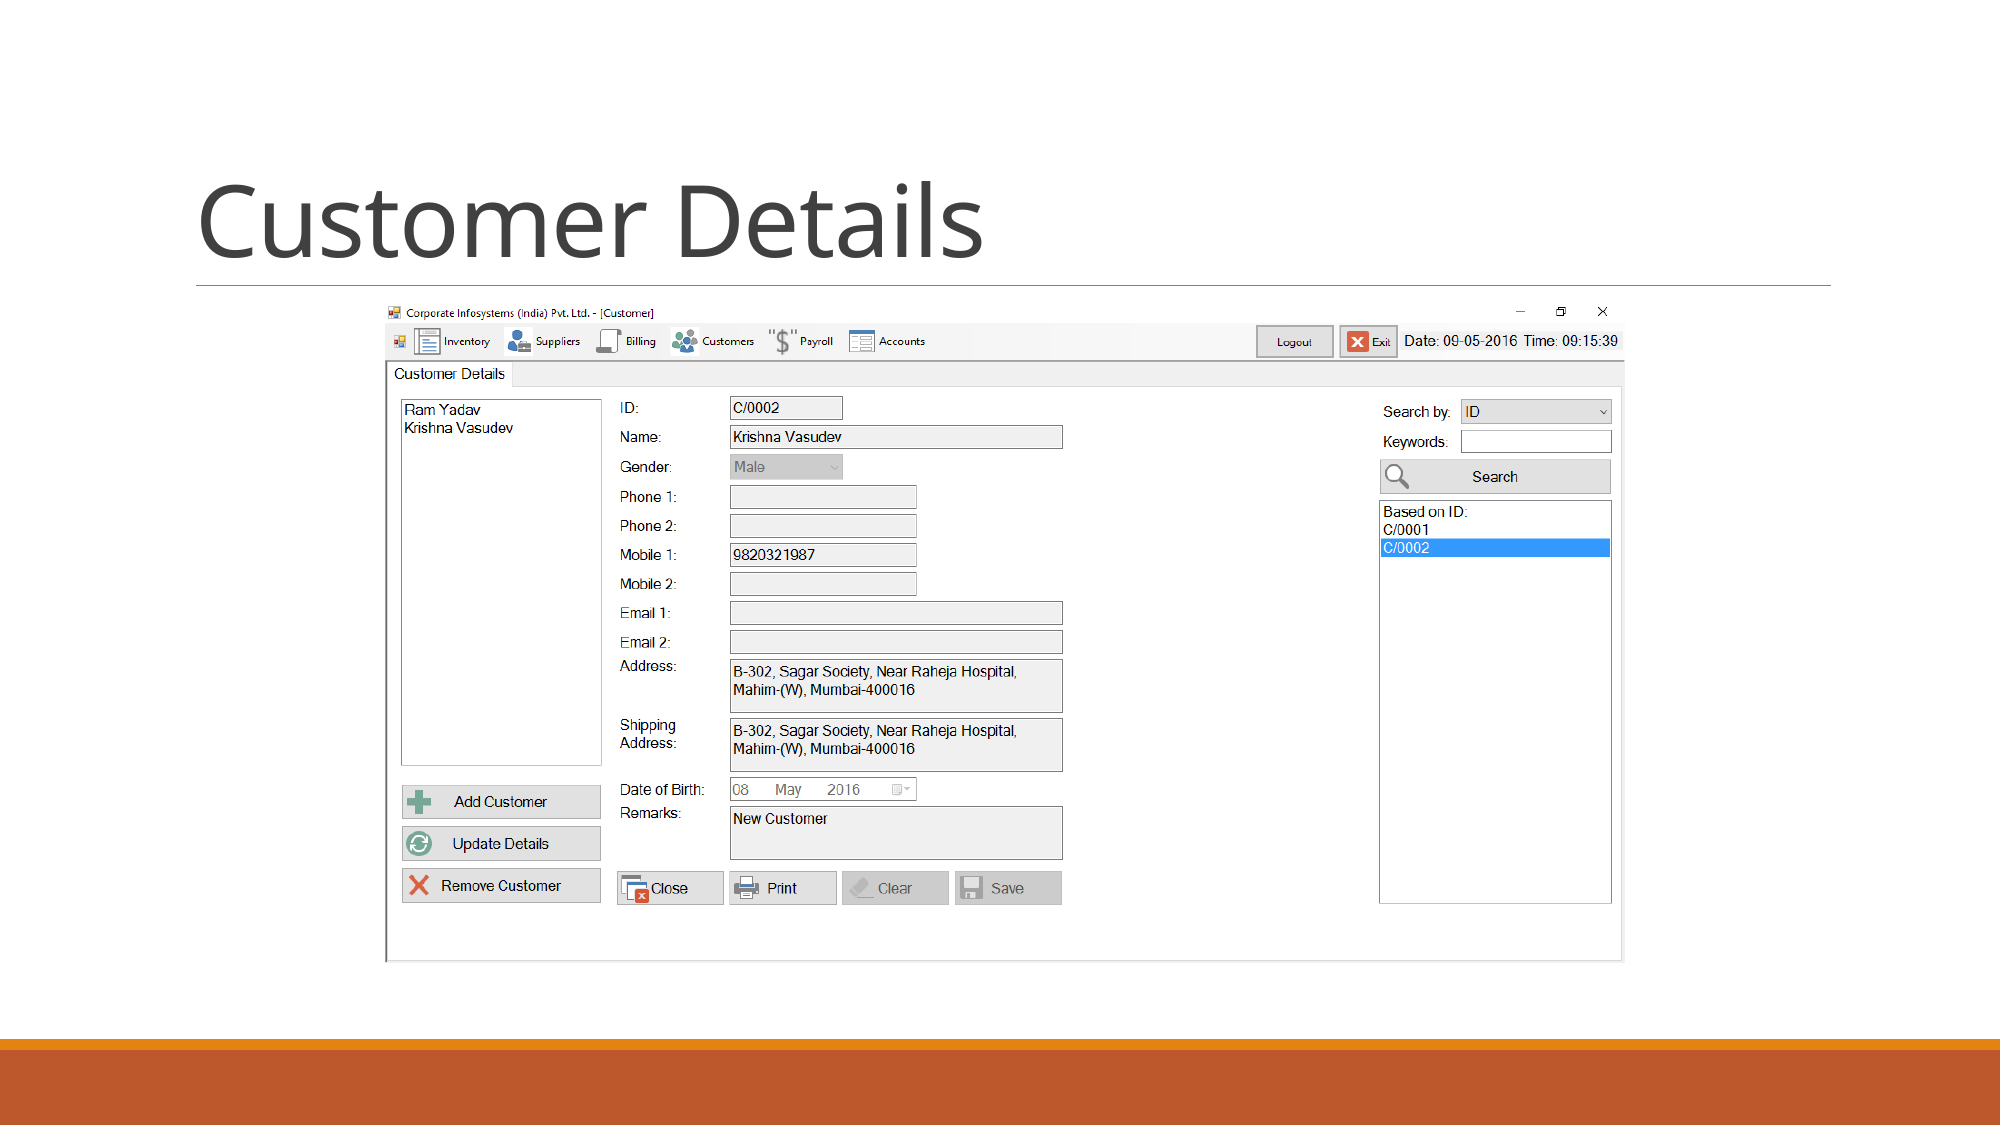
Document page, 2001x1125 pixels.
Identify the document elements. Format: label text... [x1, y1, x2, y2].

title Customer Details [180, 47, 1830, 285]
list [385, 302, 1625, 964]
